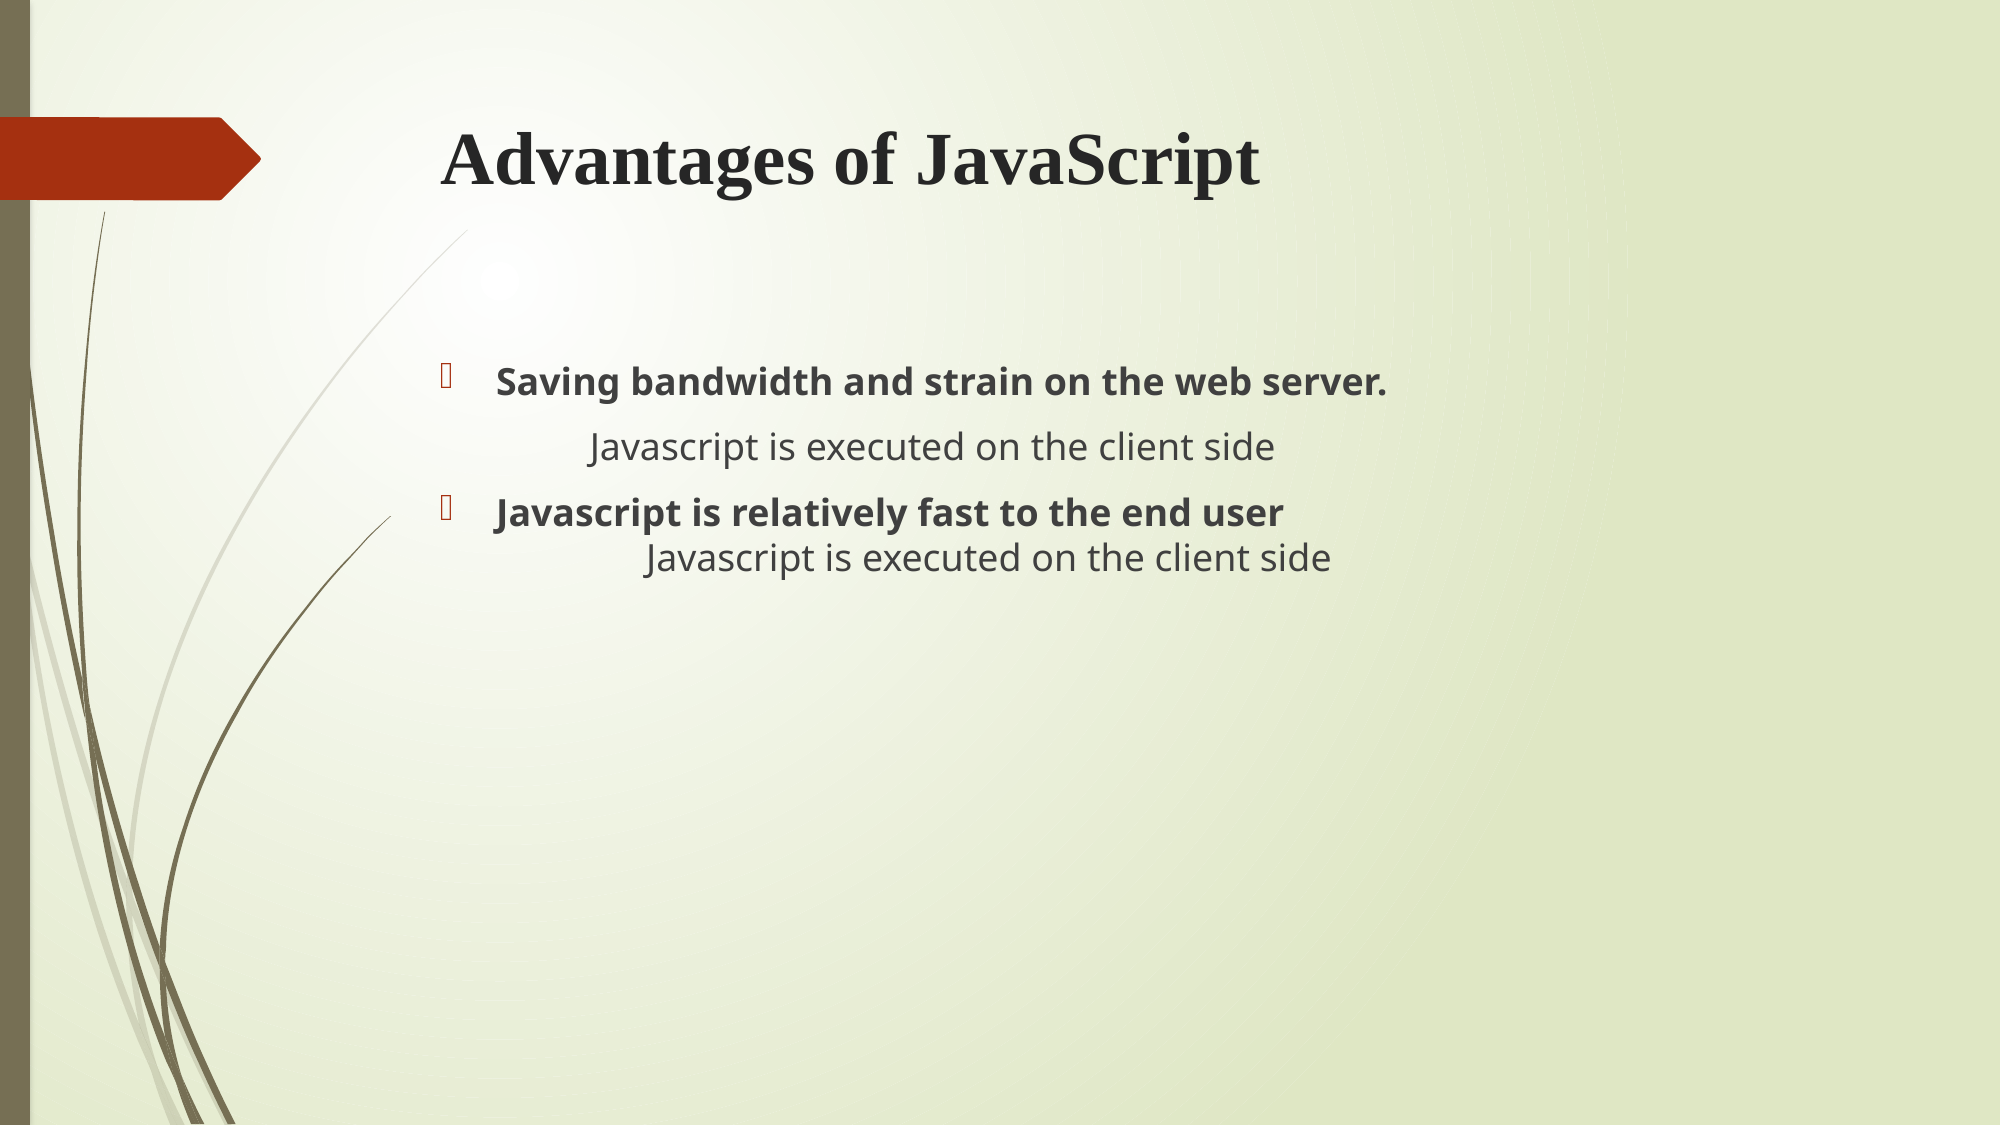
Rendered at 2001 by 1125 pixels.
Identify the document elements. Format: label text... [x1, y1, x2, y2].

list Saving bandwidth and strain on the web server. Javascript is executed on the client side Javascript is relatively fast to the end user Javascript is executed on the client side [424, 349, 1888, 971]
title Advantages of JavaScript [424, 102, 1888, 313]
